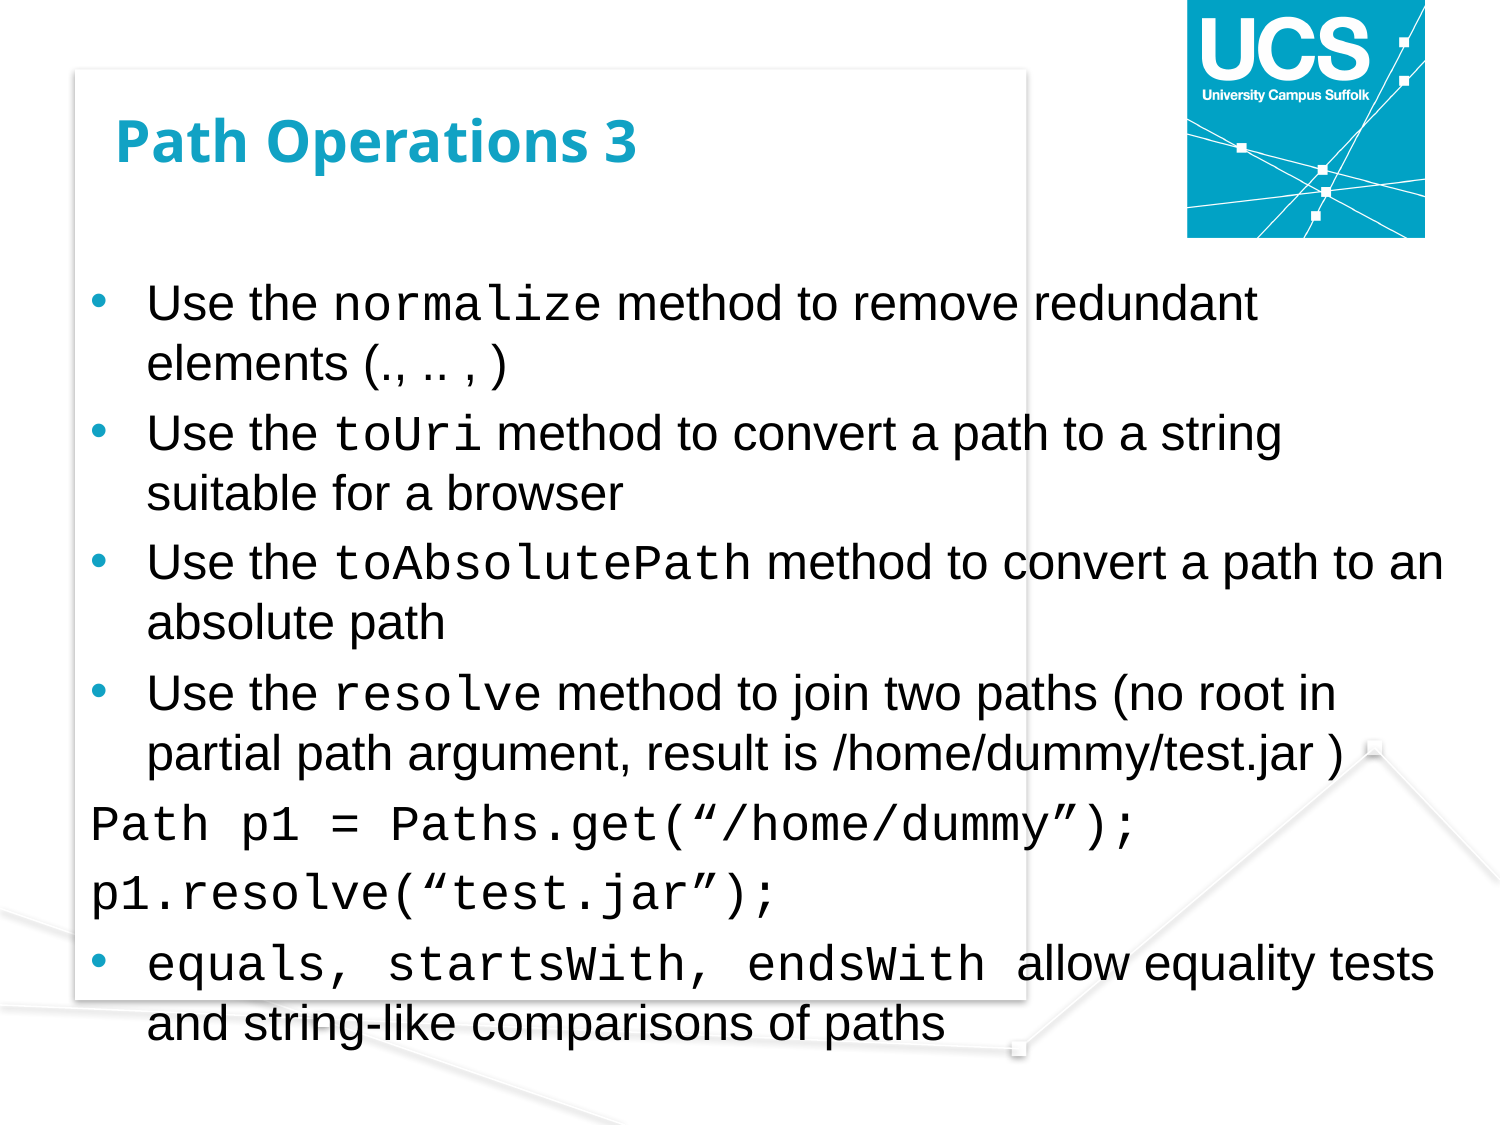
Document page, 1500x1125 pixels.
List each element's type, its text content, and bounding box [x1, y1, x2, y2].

list Use the normalize method to remove redundant elements (., .. , ) Use the toUri method to convert a path to a string suitable for a browser Use the toAbsolutePath method to convert a path to an absolute path Use the resolve method to join two paths (no root in partial path argument, result is /home/dummy/test.jar ) Path p1 = Paths.get(“/home/dummy”); p1.resolve(“test.jar”); equals, startsWith, endsWith allow equality tests and string-like comparisons of paths [74, 262, 1475, 1006]
title Path Operations 3 [99, 44, 1012, 233]
picture [1187, 0, 1425, 238]
